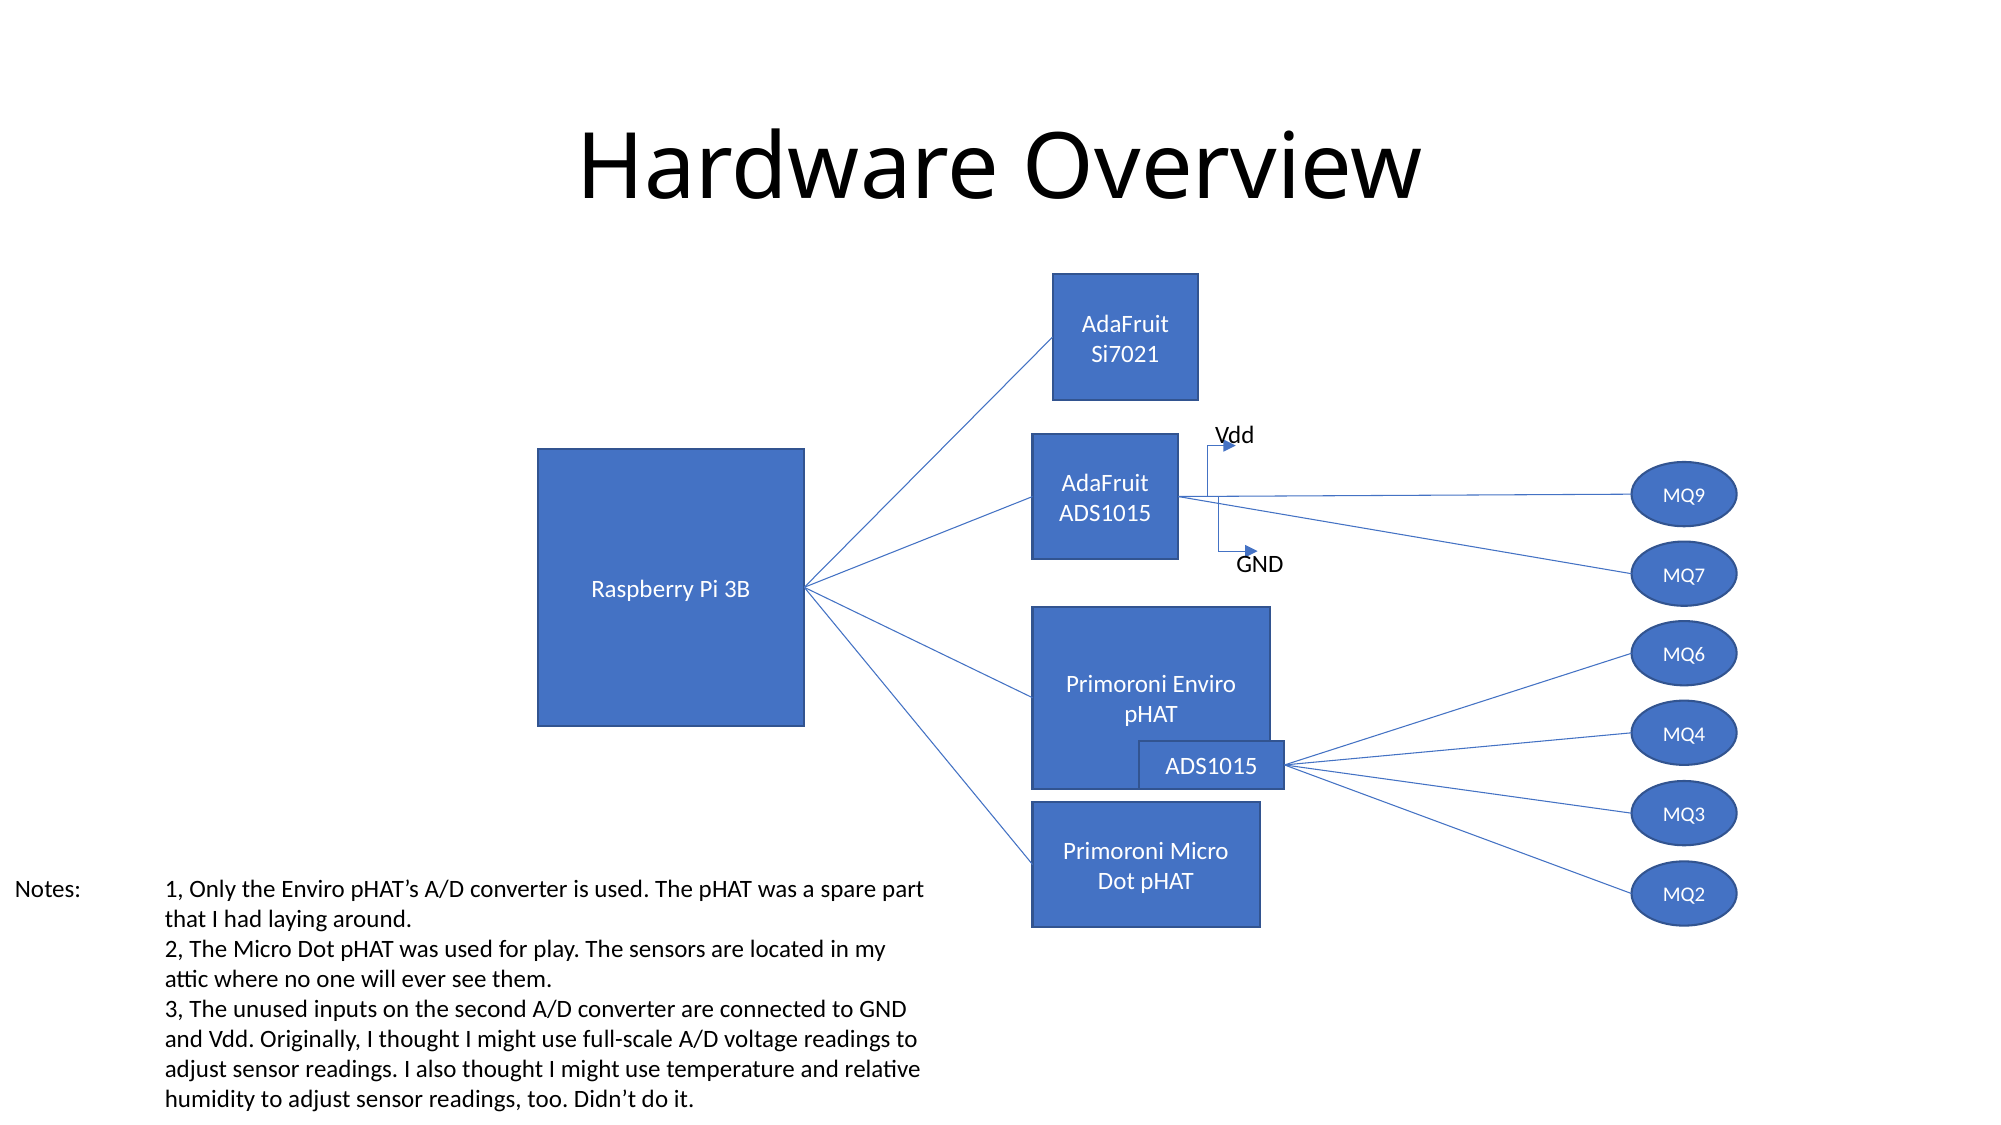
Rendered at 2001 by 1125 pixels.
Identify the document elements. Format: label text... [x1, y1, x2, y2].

title Hardware Overview [137, 59, 1863, 278]
text_box Notes: 1, Only the Enviro pHAT’s A/D converter is used. The pHAT was a spare part that I had laying around. 2, The Micro Dot pHAT was used for play. The sensors are located in my attic where no one will ever see them. 3, The unused inputs on the second A/D converter are connected to GND and Vdd. Originally, I thought I might use full-scale A/D voltage readings to adjust sensor readings. I also thought I might use temperature and relative humidity to adjust sensor readings, too. Didn’t do it. [0, 865, 942, 1120]
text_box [537, 274, 1737, 928]
